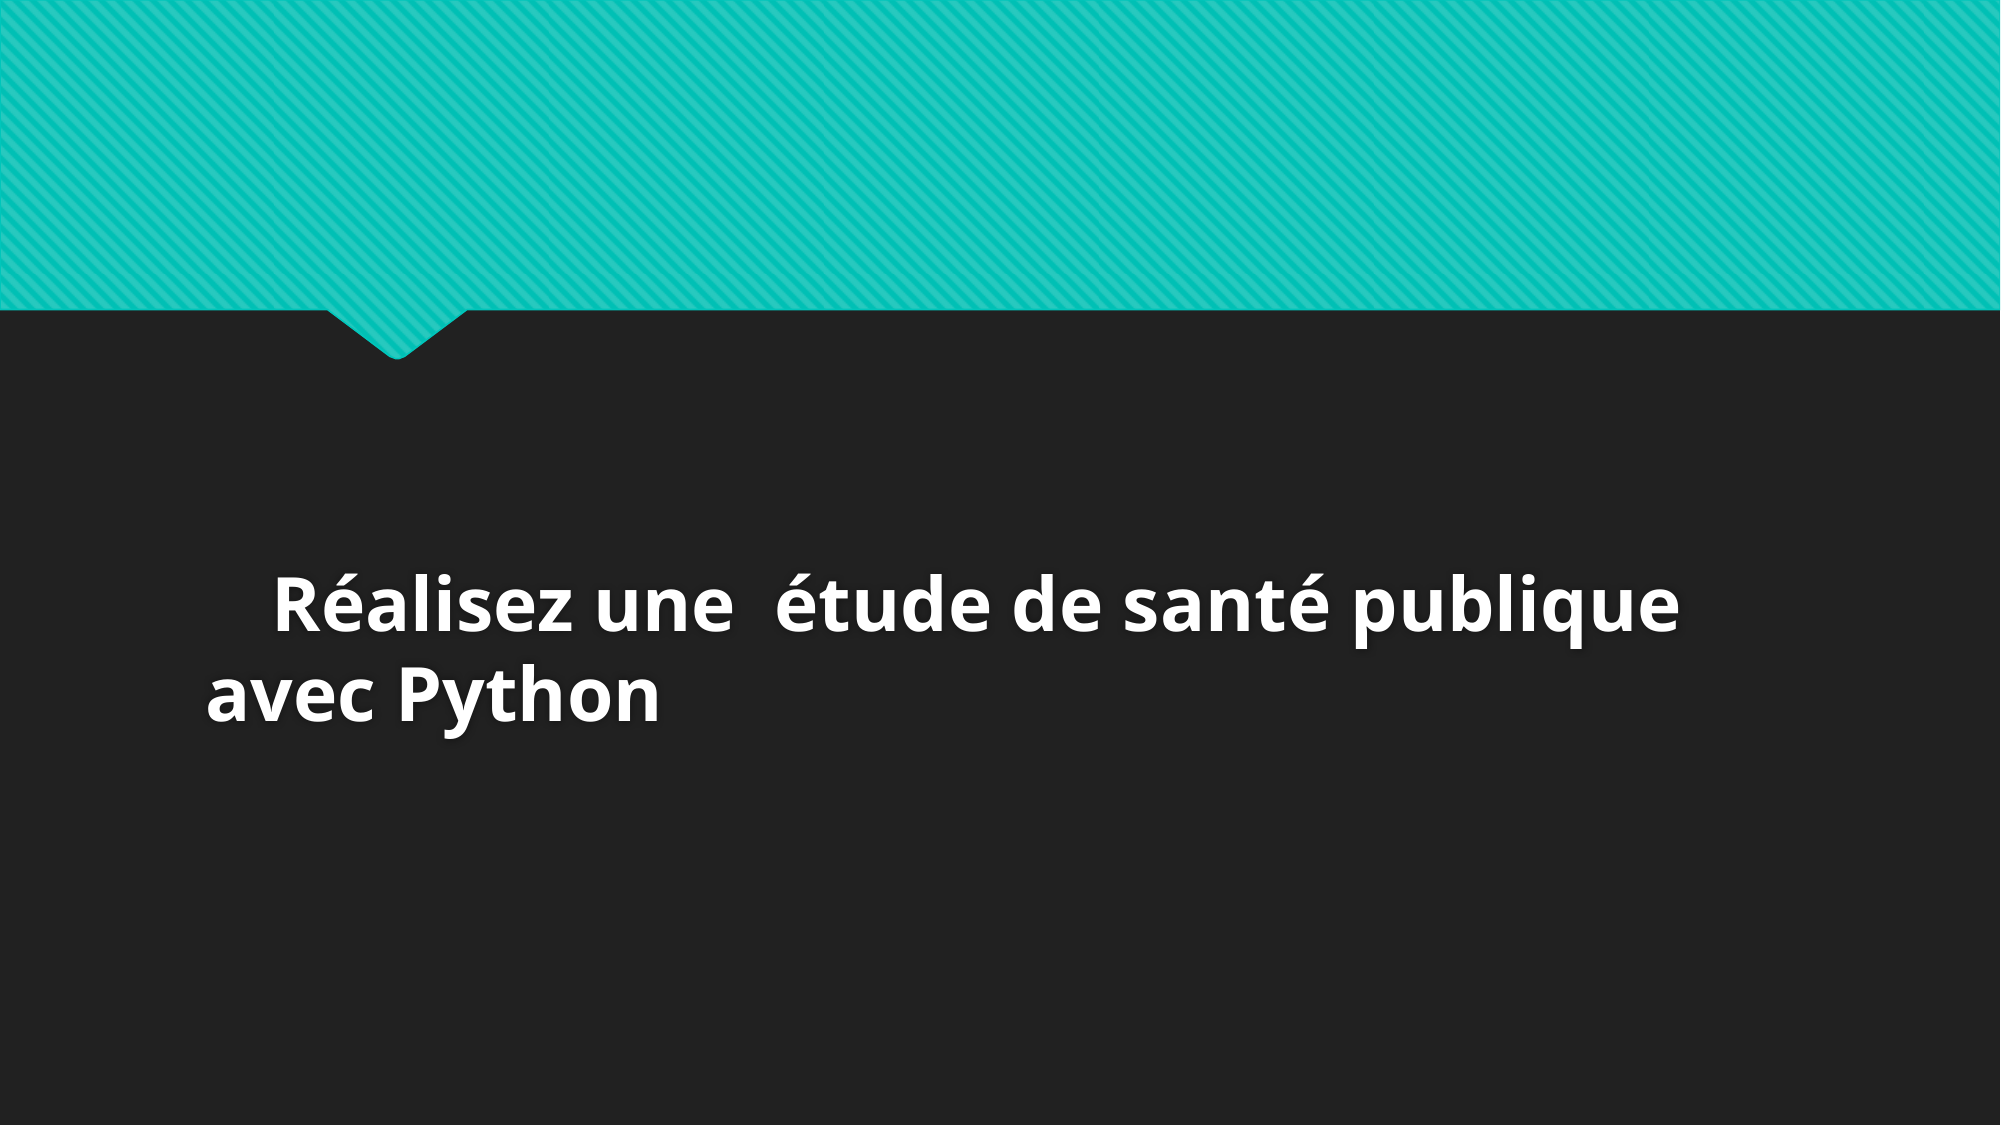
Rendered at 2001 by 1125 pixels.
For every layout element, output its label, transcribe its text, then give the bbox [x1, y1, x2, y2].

list Réalisez une étude de santé publique avec Python [134, 393, 1866, 991]
picture [1, 1, 1999, 357]
